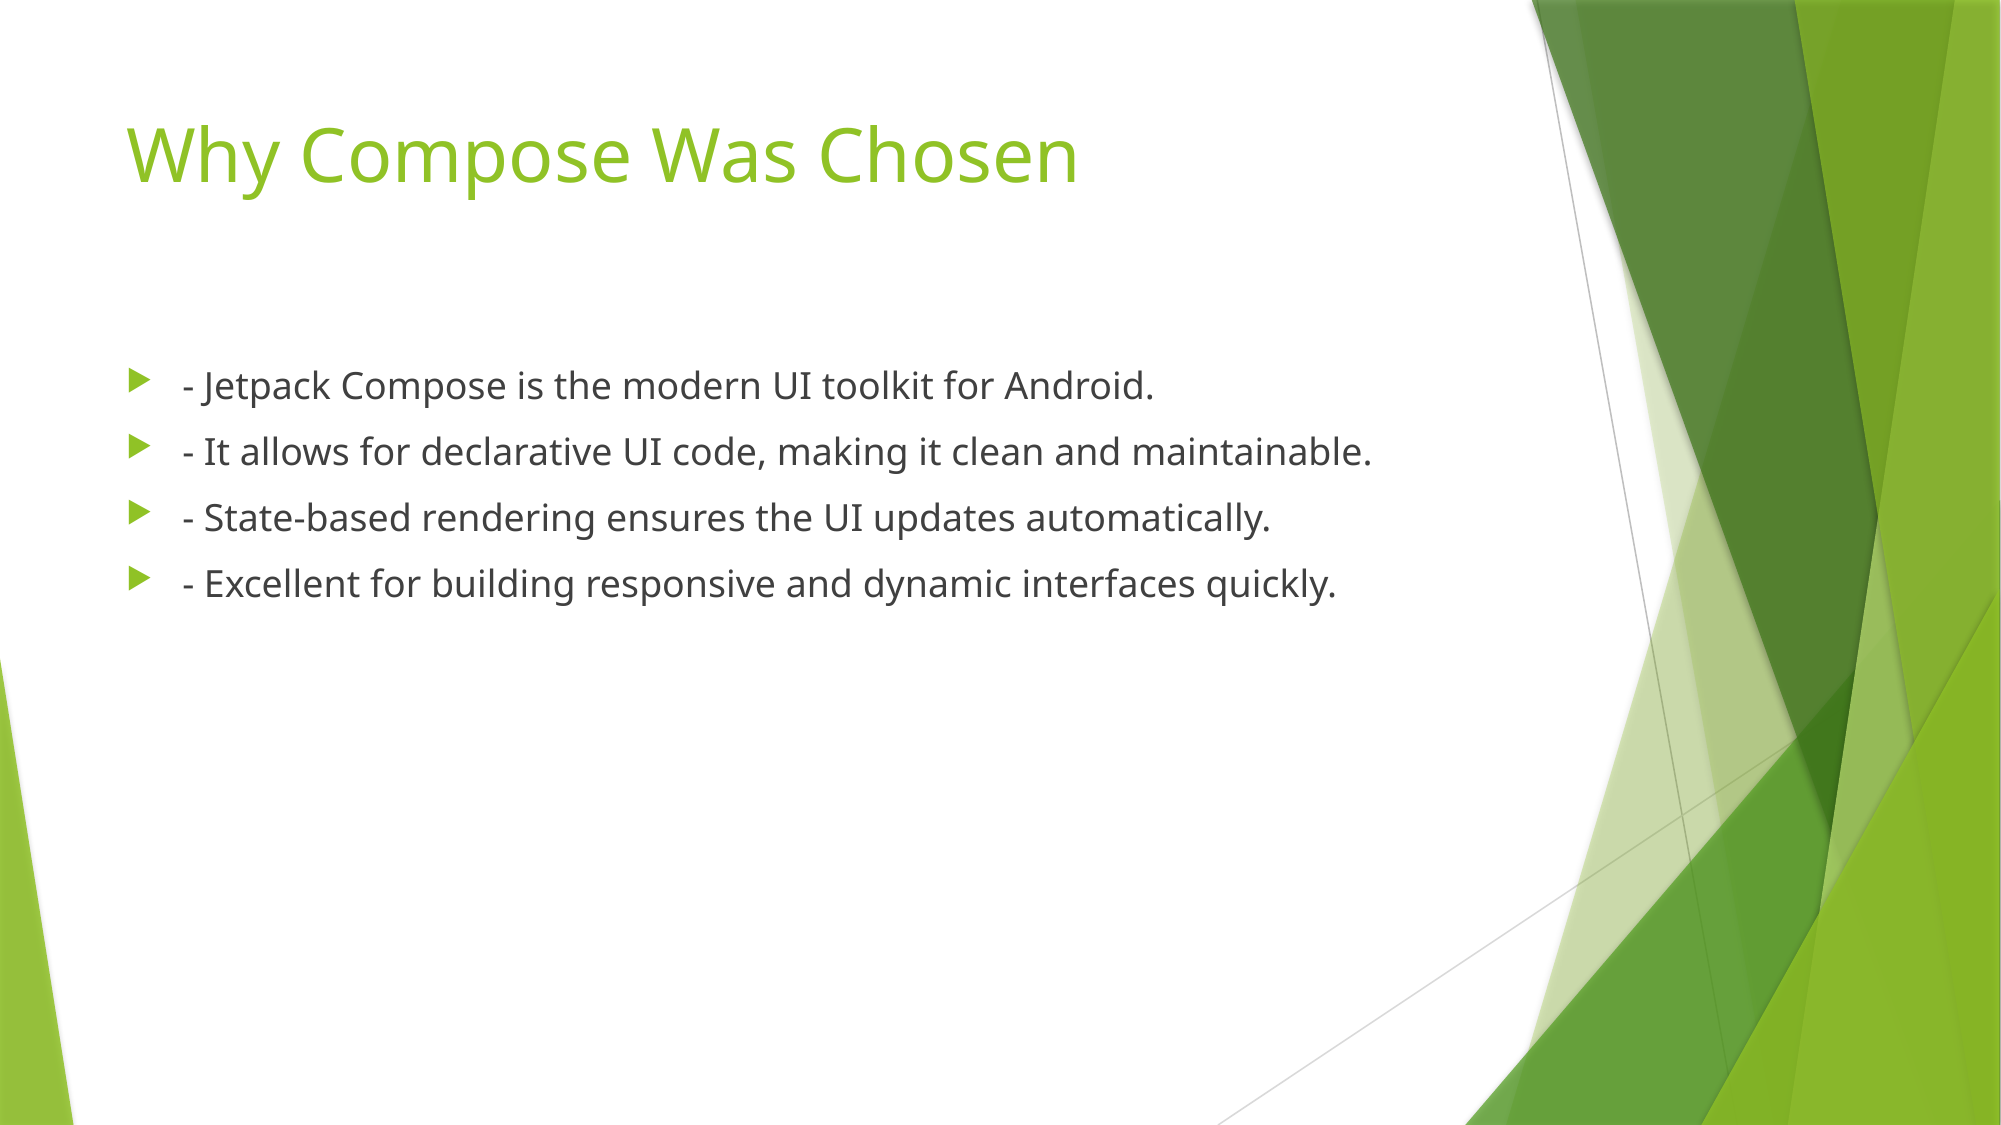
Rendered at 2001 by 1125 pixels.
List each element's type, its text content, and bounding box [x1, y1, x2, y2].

title Why Compose Was Chosen [111, 99, 1522, 317]
list - Jetpack Compose is the modern UI toolkit for Android. - It allows for declarative UI code, making it clean and maintainable. - State-based rendering ensures the UI updates automatically. - Excellent for building responsive and dynamic interfaces quickly. [111, 354, 1522, 992]
